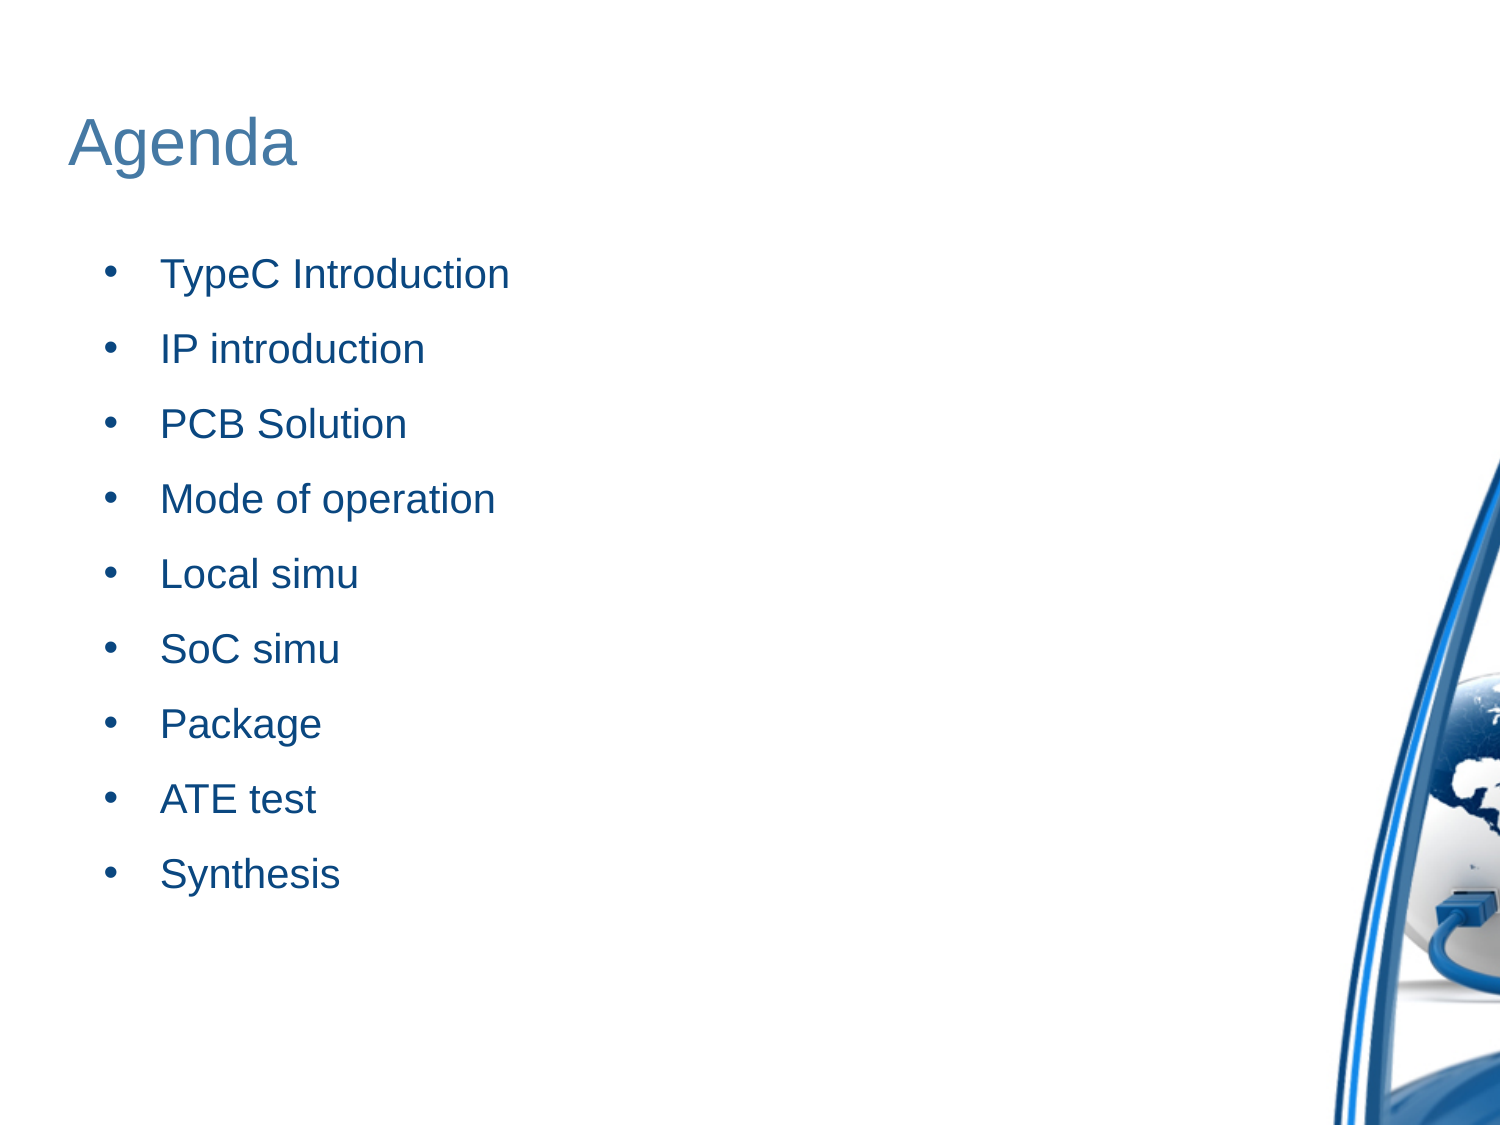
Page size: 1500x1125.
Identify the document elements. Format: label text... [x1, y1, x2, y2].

list TypeC Introduction IP introduction PCB Solution Mode of operation Local simu SoC simu Package ATE test Synthesis [88, 238, 858, 1048]
title Agenda [52, 44, 1426, 233]
picture [0, 0, 1500, 1125]
